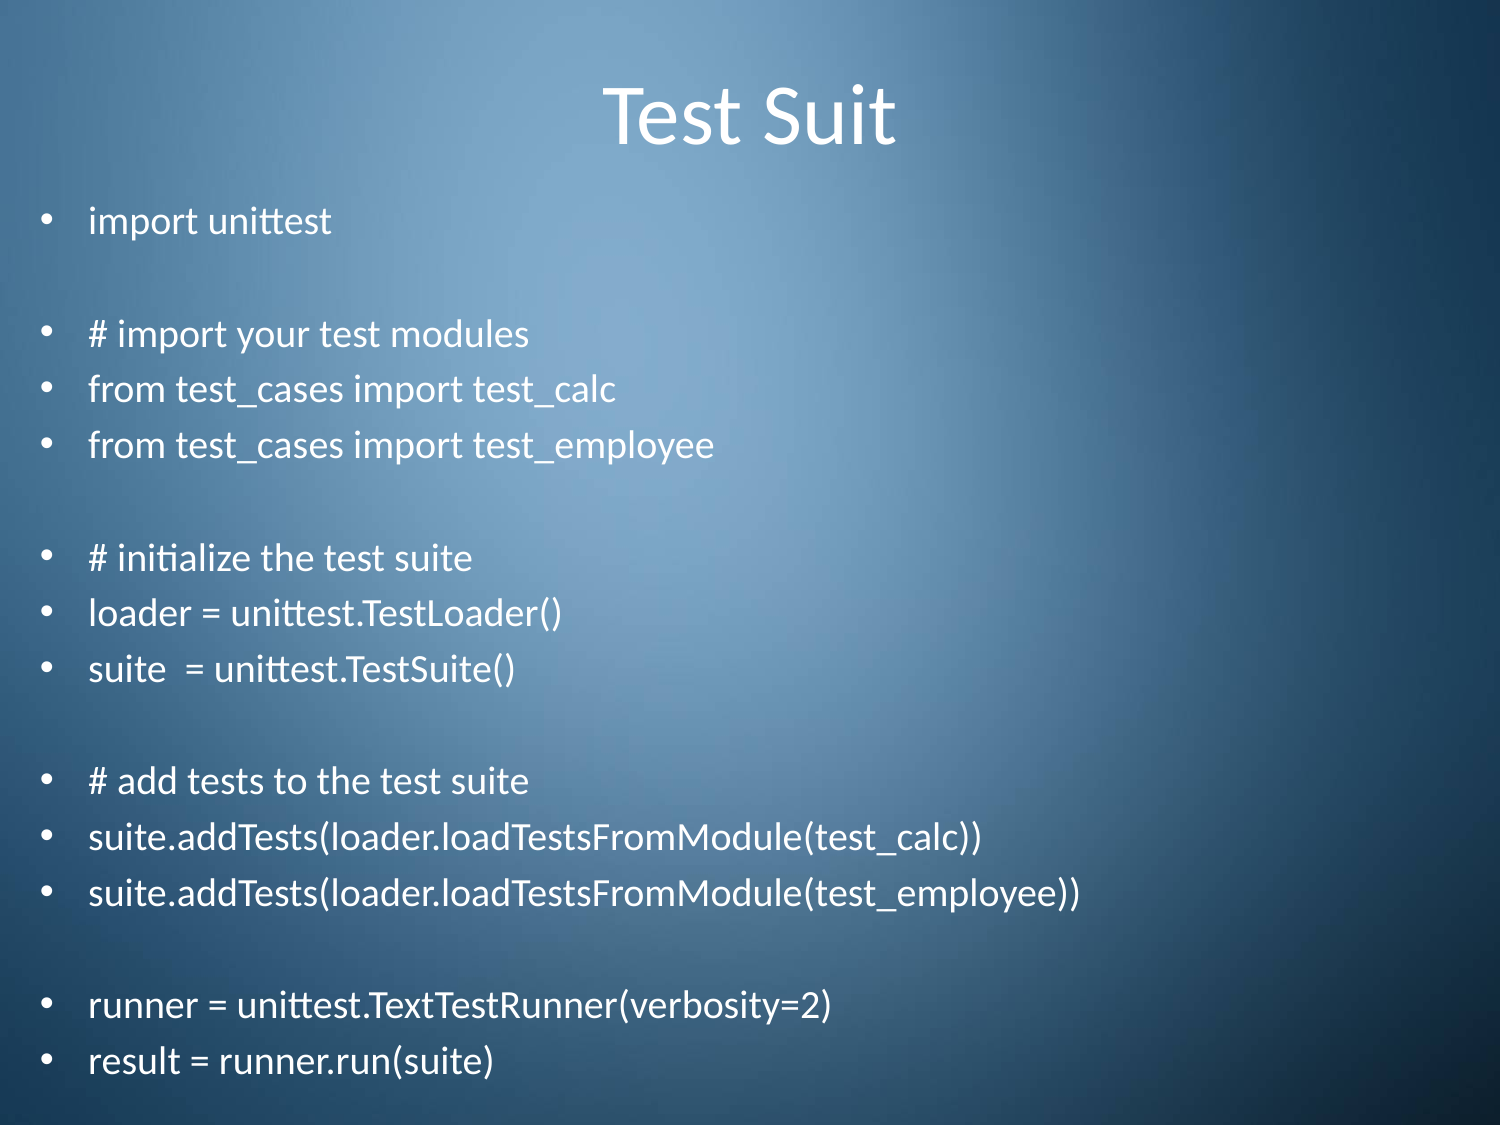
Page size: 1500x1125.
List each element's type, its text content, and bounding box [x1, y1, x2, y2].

picture [0, 0, 1500, 1125]
list import unittest # import your test modules from test_cases import test_calc from test_cases import test_employee # initialize the test suite loader = unittest.TestLoader() suite = unittest.TestSuite() # add tests to the test suite suite.addTests(loader.loadTestsFromModule(test_calc)) suite.addTests(loader.loadTestsFromModule(test_employee)) runner = unittest.TextTestRunner(verbosity=2) result = runner.run(suite) [24, 187, 1475, 1100]
title Test Suit [75, 50, 1425, 171]
